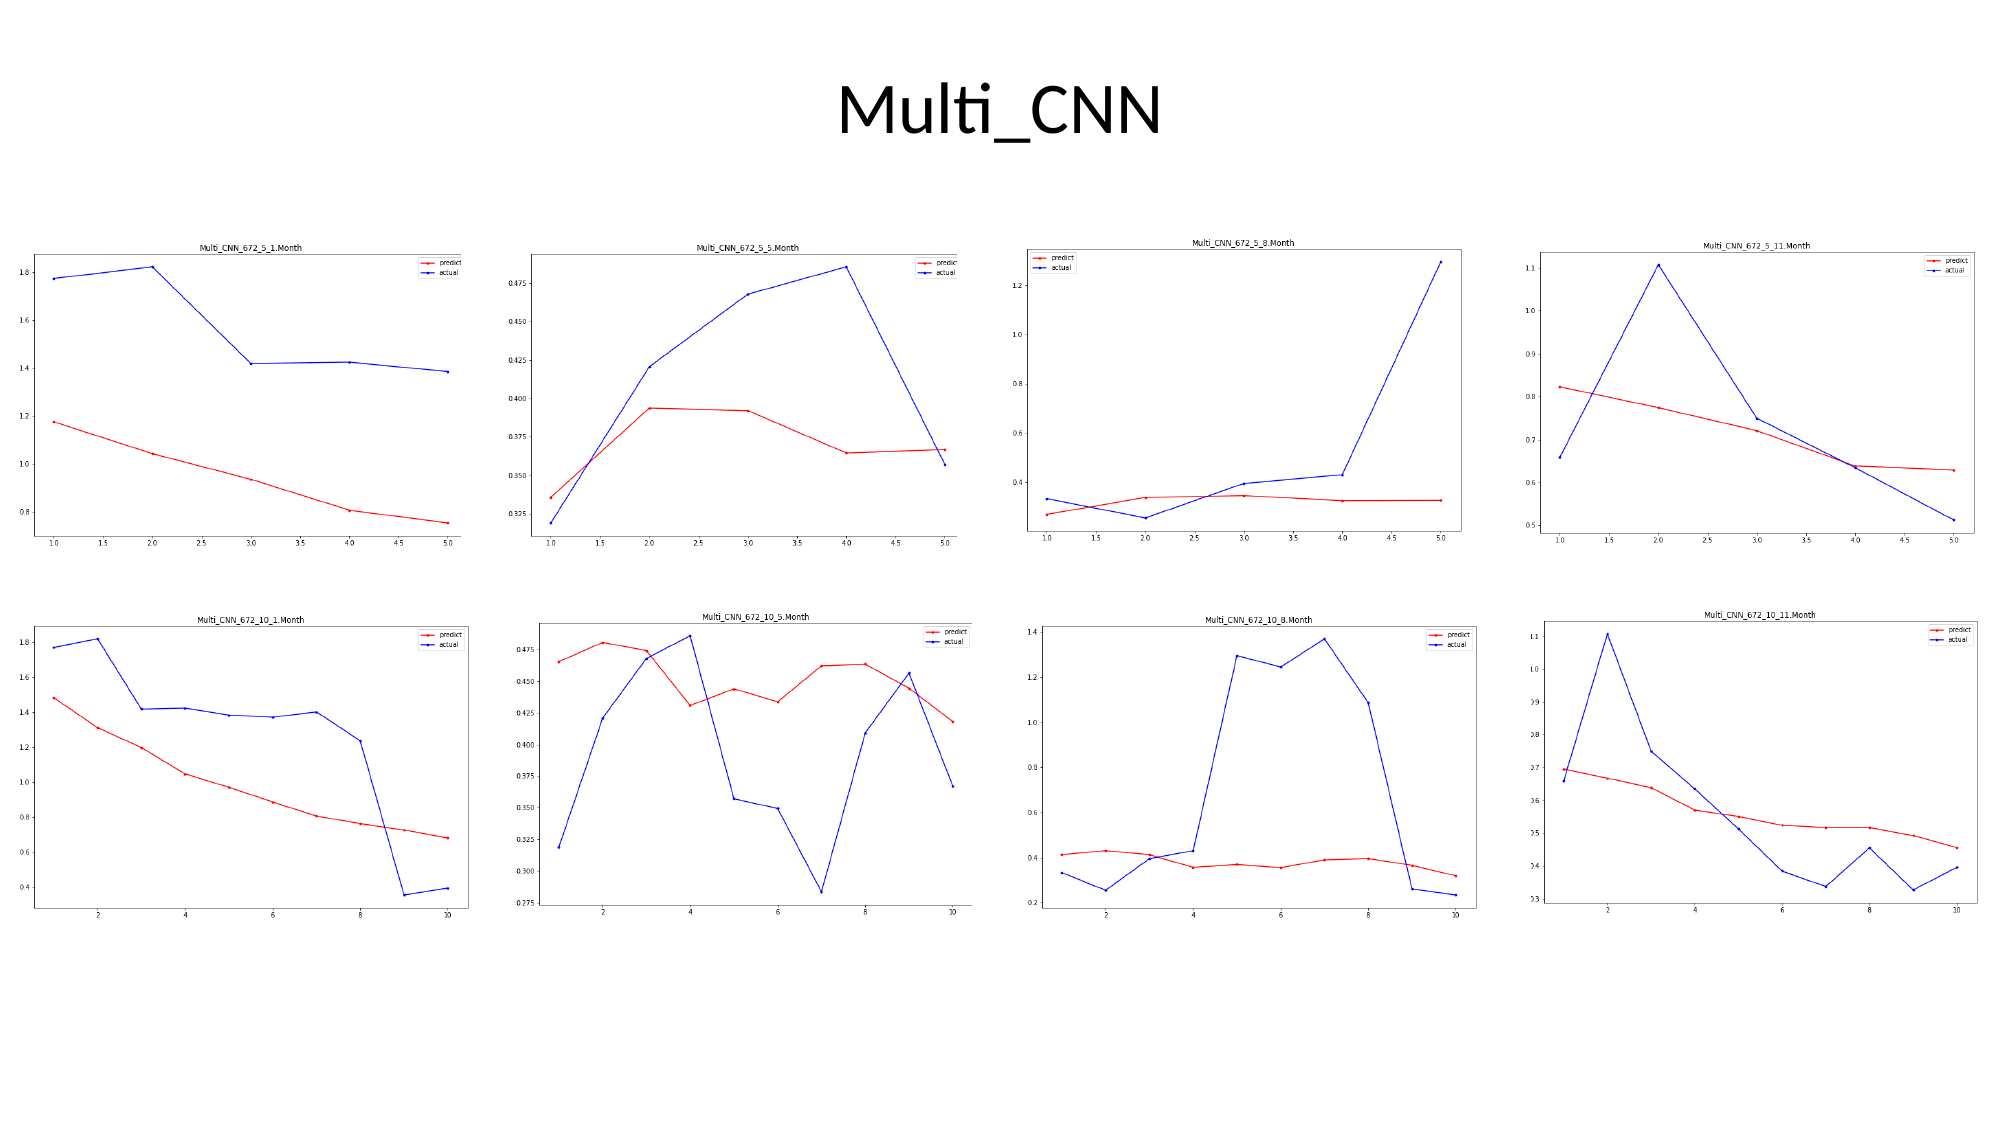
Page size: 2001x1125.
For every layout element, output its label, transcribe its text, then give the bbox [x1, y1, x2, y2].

picture [0, 204, 2000, 954]
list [1473, 579, 2000, 949]
text_box Multi_CNN [0, 53, 2000, 156]
